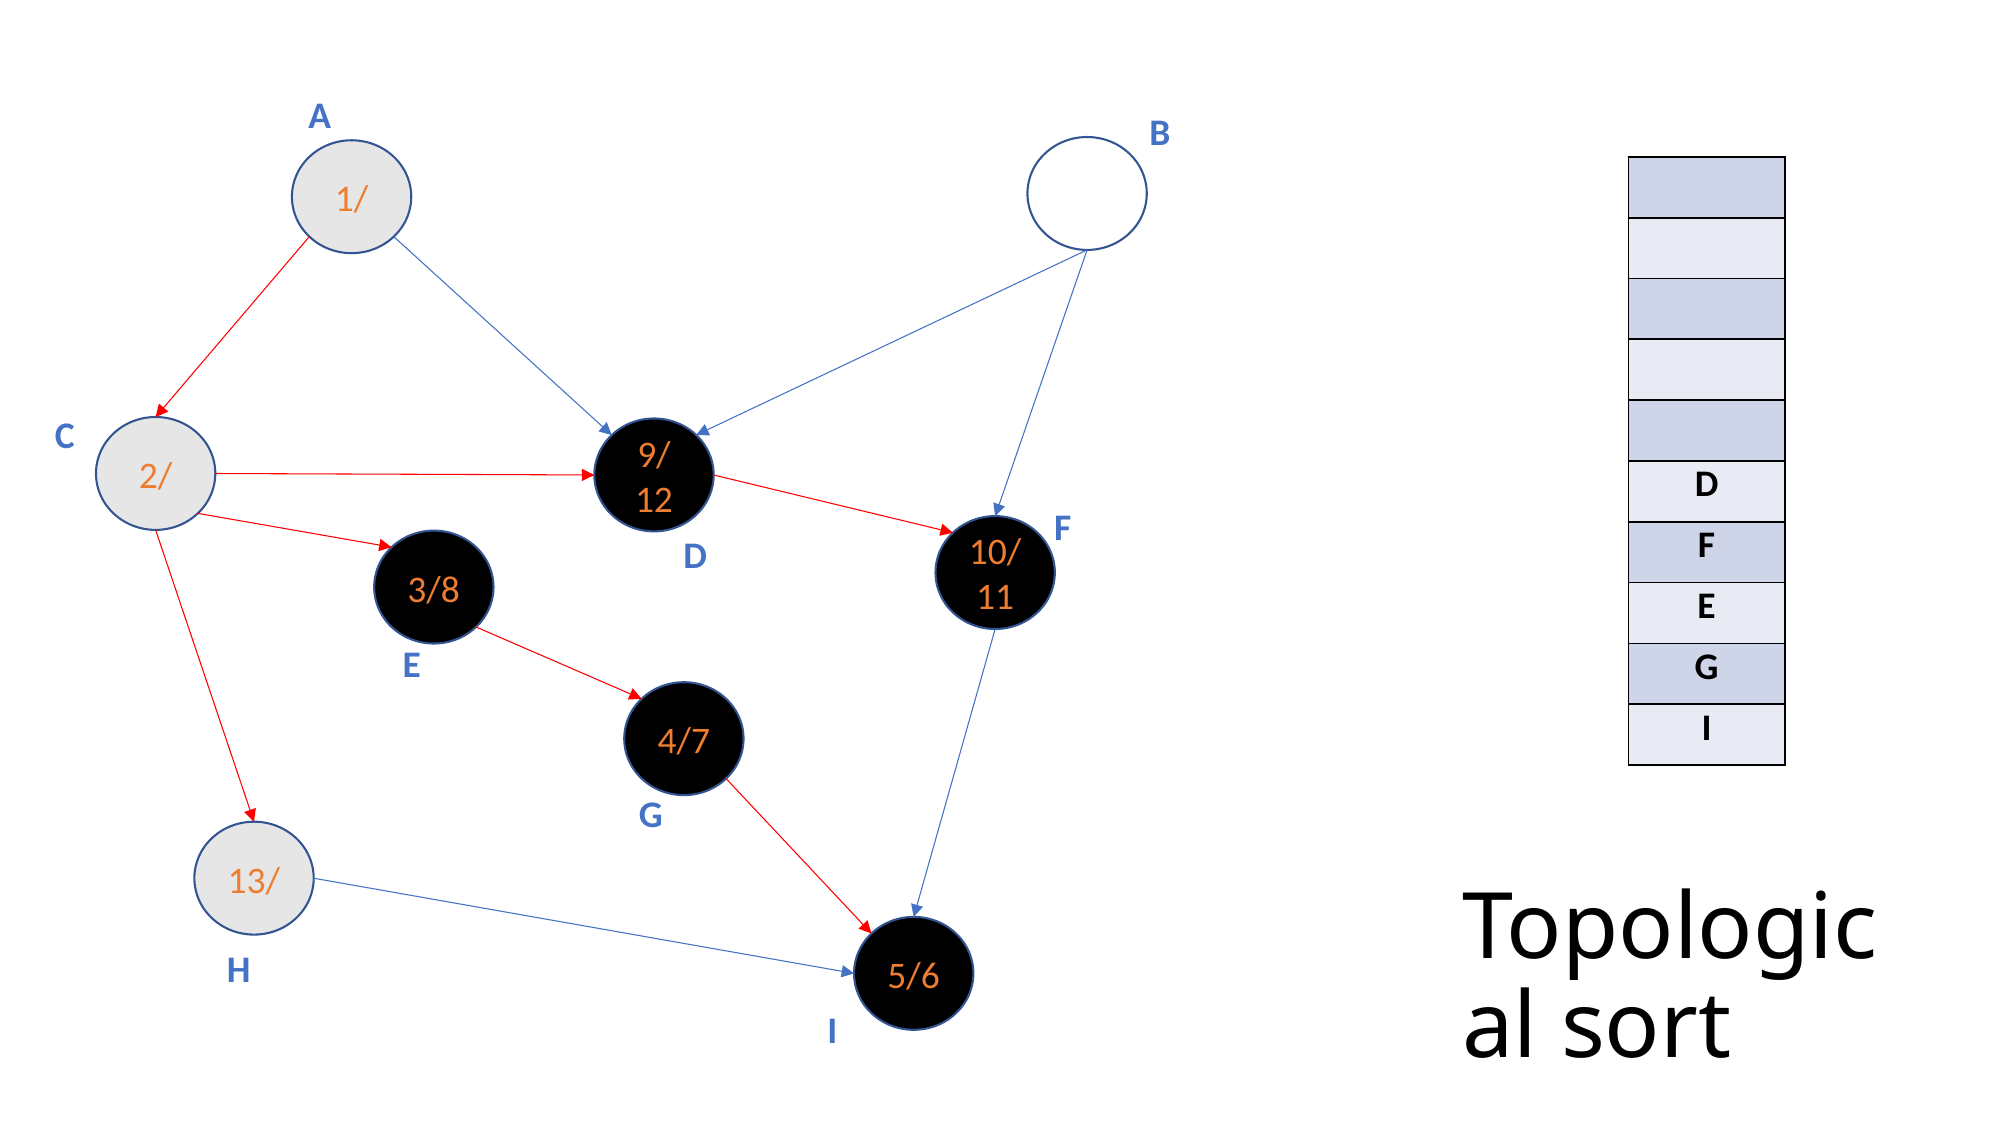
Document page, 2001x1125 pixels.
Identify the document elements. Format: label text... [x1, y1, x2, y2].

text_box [696, 249, 1088, 435]
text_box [155, 236, 310, 417]
text_box B [1134, 100, 1253, 161]
text_box 10/ 11 [934, 515, 1056, 631]
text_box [313, 878, 854, 974]
text_box 3/8 [373, 529, 495, 645]
text_box 2/ [94, 415, 217, 531]
table_cell [1629, 401, 1784, 460]
title Topological sort [1447, 869, 1936, 1087]
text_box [475, 626, 642, 699]
table_cell G [1629, 644, 1784, 703]
table_cell [1629, 340, 1784, 399]
text_box 1/ [290, 144, 413, 255]
table_cell I [1629, 705, 1784, 764]
table_cell D [1629, 462, 1784, 521]
text_box I [812, 998, 931, 1059]
text_box F [1039, 495, 1158, 556]
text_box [713, 474, 953, 533]
table_cell [1629, 219, 1784, 278]
table_cell E [1629, 583, 1784, 643]
text_box 13/ [193, 820, 315, 936]
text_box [726, 778, 872, 934]
text_box D [668, 523, 787, 584]
text_box G [624, 782, 726, 842]
text_box H [212, 937, 330, 998]
text_box 5/6 [853, 915, 975, 1029]
text_box [1026, 135, 1148, 251]
text_box C [40, 403, 155, 463]
table_cell [1629, 279, 1784, 338]
table_header [1629, 158, 1784, 217]
text_box E [387, 633, 475, 693]
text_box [995, 435, 1088, 516]
text_box 4/7 [623, 681, 745, 782]
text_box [197, 513, 392, 548]
table_cell F [1629, 523, 1784, 582]
text_box 9/ 12 [593, 417, 715, 533]
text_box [155, 529, 254, 822]
text_box A [293, 83, 412, 144]
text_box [393, 236, 612, 436]
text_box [913, 629, 996, 917]
